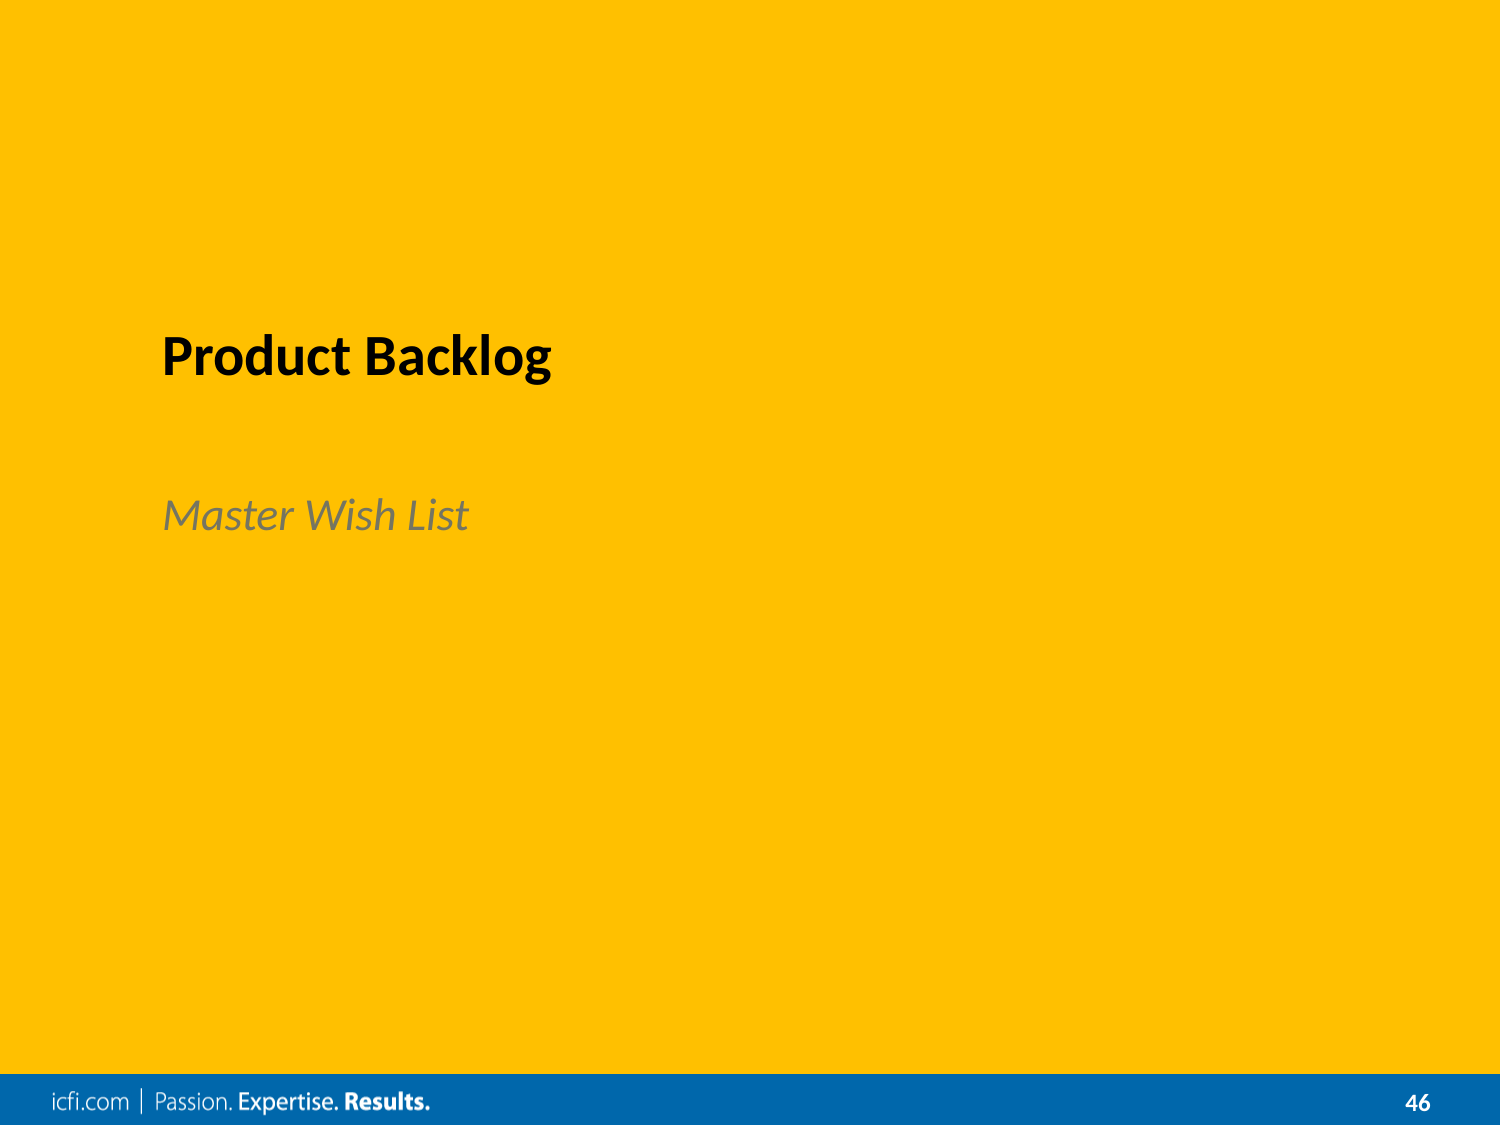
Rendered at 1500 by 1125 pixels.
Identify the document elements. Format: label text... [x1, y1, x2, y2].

list Master Wish List [147, 476, 1394, 563]
picture [0, 1074, 1500, 1125]
title Product Backlog [147, 309, 1446, 400]
